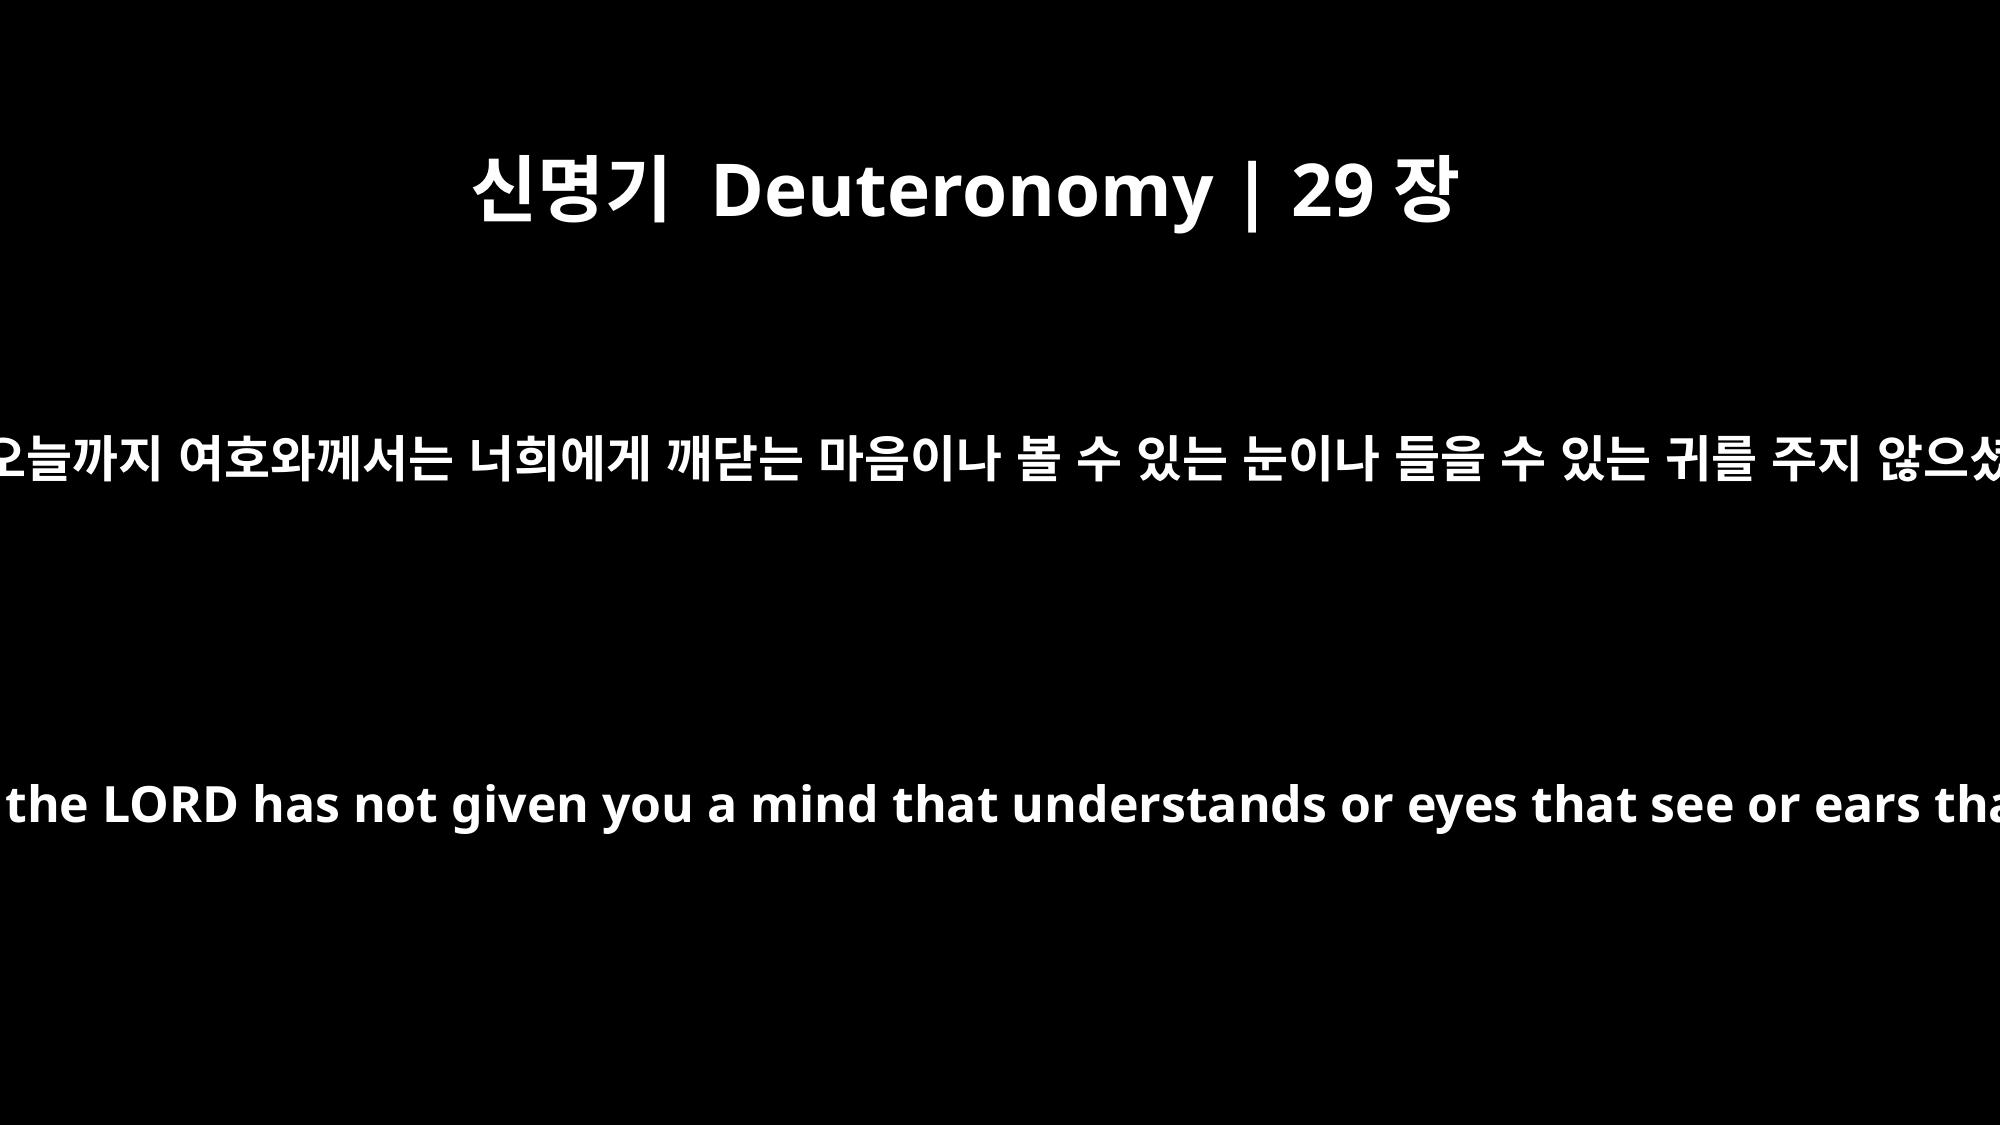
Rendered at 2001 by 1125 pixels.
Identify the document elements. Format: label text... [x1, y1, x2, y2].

text_box 4 그러나 오늘까지 여호와께서는 너희에게 깨닫는 마음이나 볼 수 있는 눈이나 들을 수 있는 귀를 주지 않으셨다. [0, 359, 2000, 495]
text_box But to this day the LORD has not given you a mind that understands or eyes that see or ears that hear. [0, 764, 2000, 840]
text_box 신명기 Deuteronomy | 29장 [456, 136, 1476, 239]
